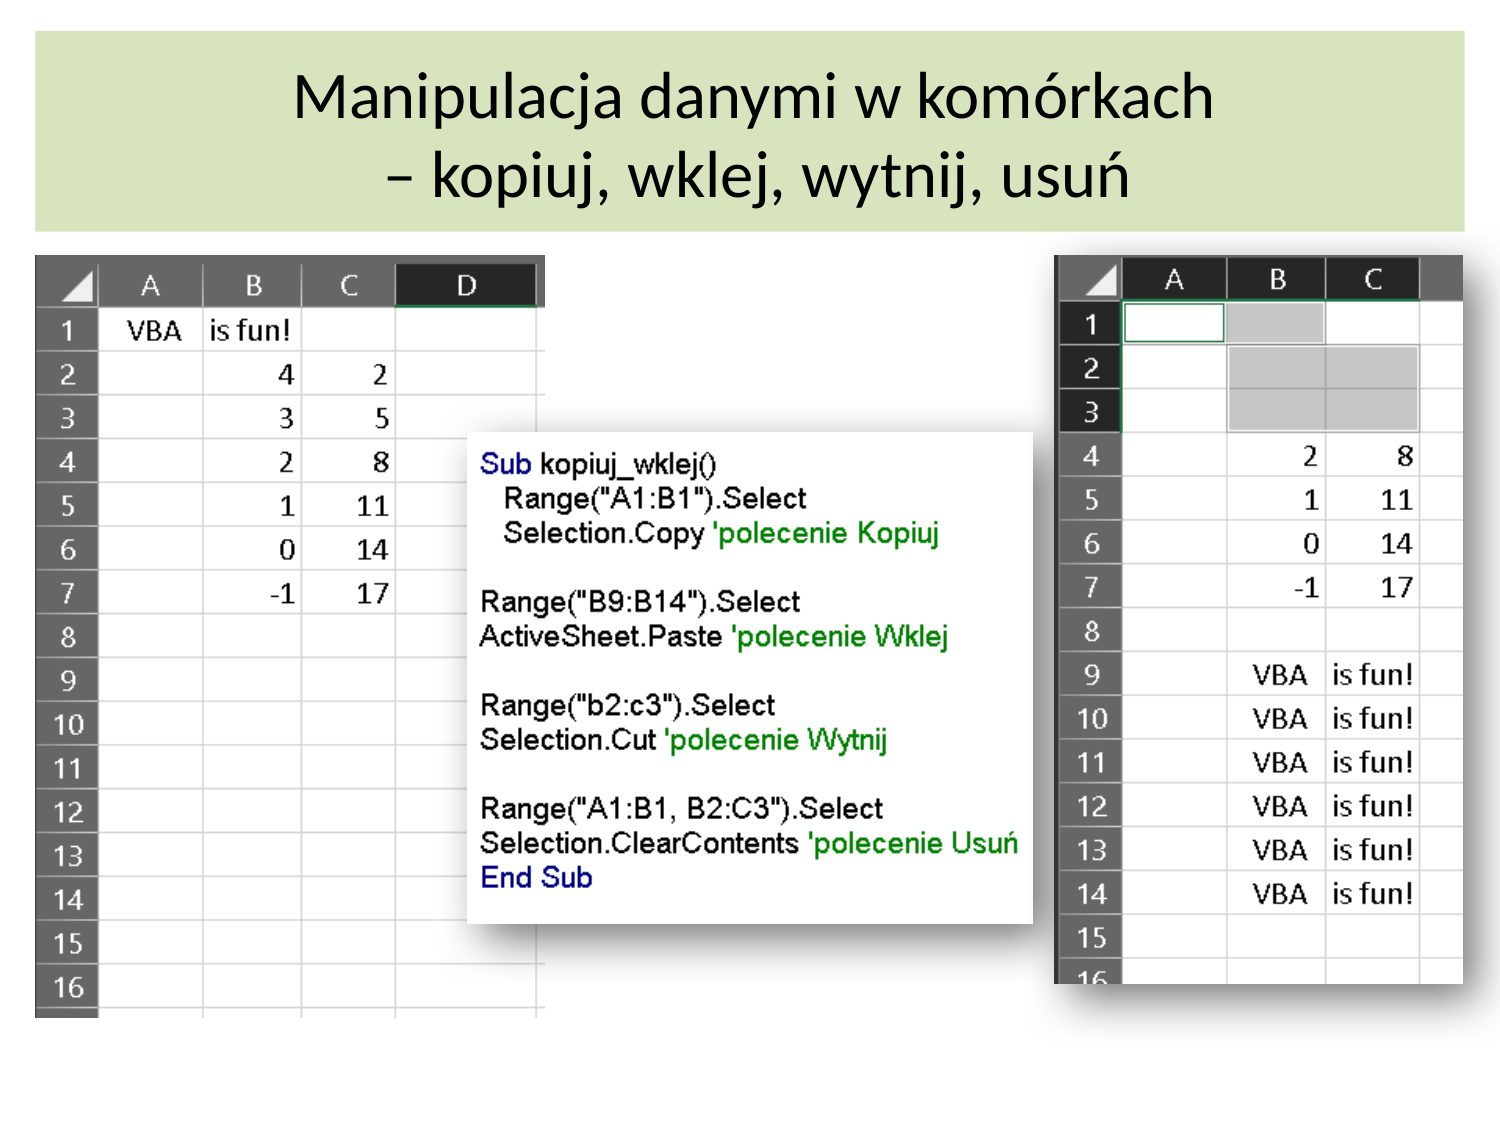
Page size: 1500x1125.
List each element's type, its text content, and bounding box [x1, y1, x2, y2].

title Manipulacja danymi w komórkach – kopiuj, wklej, wytnij, usuń [35, 30, 1465, 232]
picture [35, 255, 1034, 1019]
picture [1053, 255, 1463, 984]
